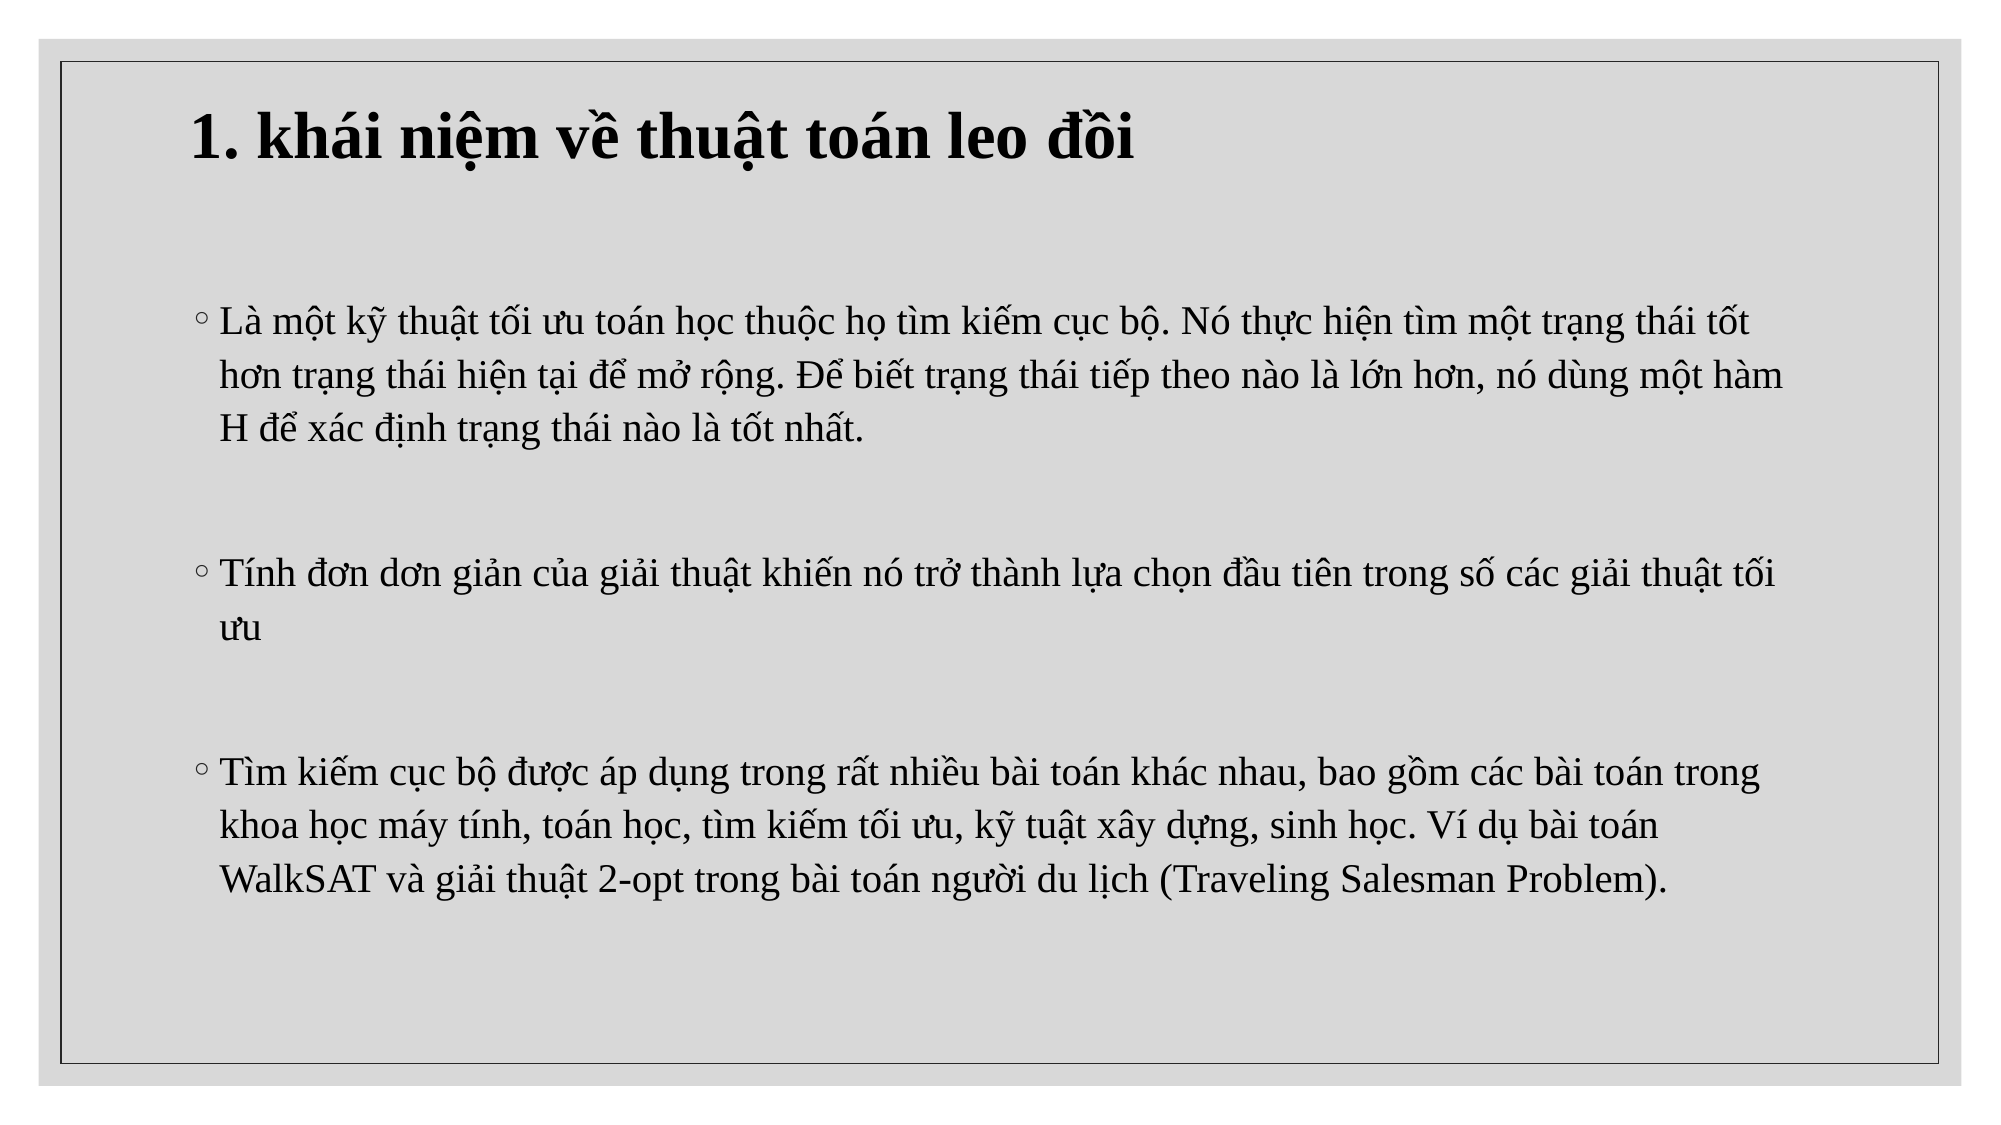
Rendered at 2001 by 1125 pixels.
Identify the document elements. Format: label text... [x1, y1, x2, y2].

title 1. khái niệm về thuật toán leo đồi [174, 105, 1825, 170]
list Là một kỹ thuật tối ưu toán học thuộc họ tìm kiếm cục bộ. Nó thực hiện tìm một trạng thái tốt hơn trạng thái hiện tại để mở rộng. Để biết trạng thái tiếp theo nào là lớn hơn, nó dùng một hàm H để xác định trạng thái nào là tốt nhất. Tính đơn dơn giản của giải thuật khiến nó trở thành lựa chọn đầu tiên trong số các giải thuật tối ưu Tìm kiếm cục bộ được áp dụng trong rất nhiều bài toán khác nhau, bao gồm các bài toán trong khoa học máy tính, toán học, tìm kiếm tối ưu, kỹ tuật xây dựng, sinh học. Ví dụ bài toán WalkSAT và giải thuật 2-opt trong bài toán người du lịch (Traveling Salesman Problem). [174, 280, 1825, 913]
